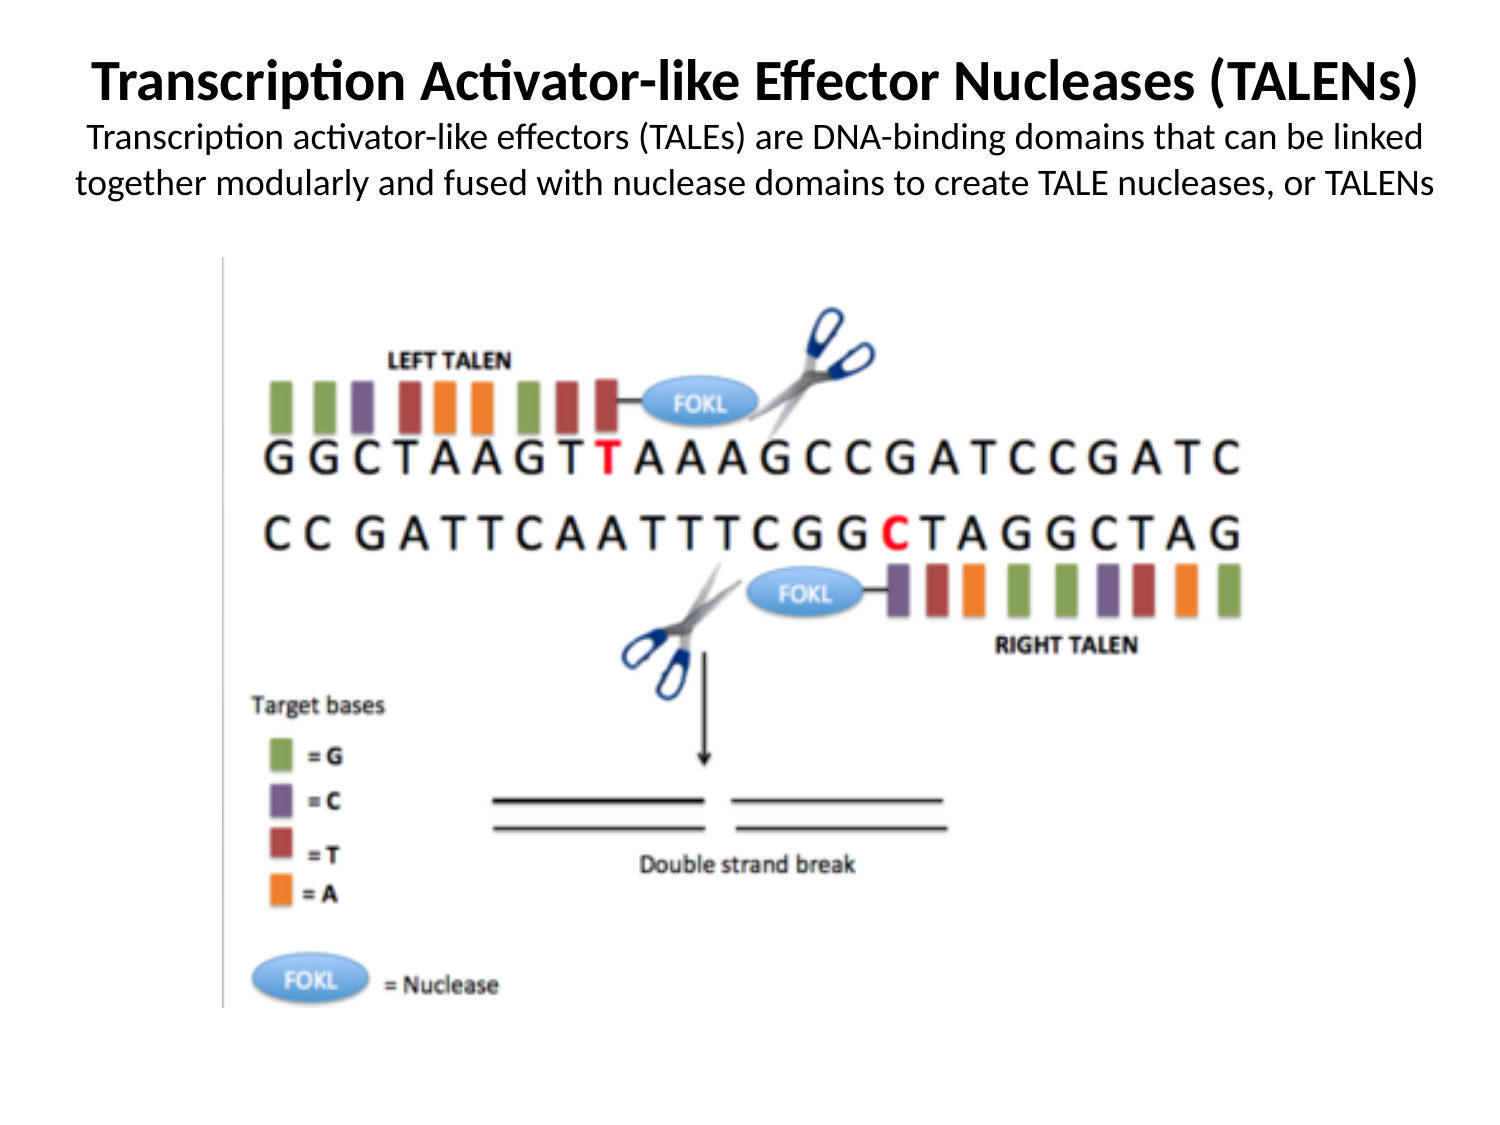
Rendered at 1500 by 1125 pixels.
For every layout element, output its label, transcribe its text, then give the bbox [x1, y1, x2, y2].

text_box Transcription Activator-like Effector Nucleases (TALENs) Transcription activator-like effectors (TALEs) are DNA-binding domains that can be linked together modularly and fused with nuclease domains to create TALE nucleases, or TALENs [58, 35, 1453, 210]
picture [222, 257, 1262, 1008]
